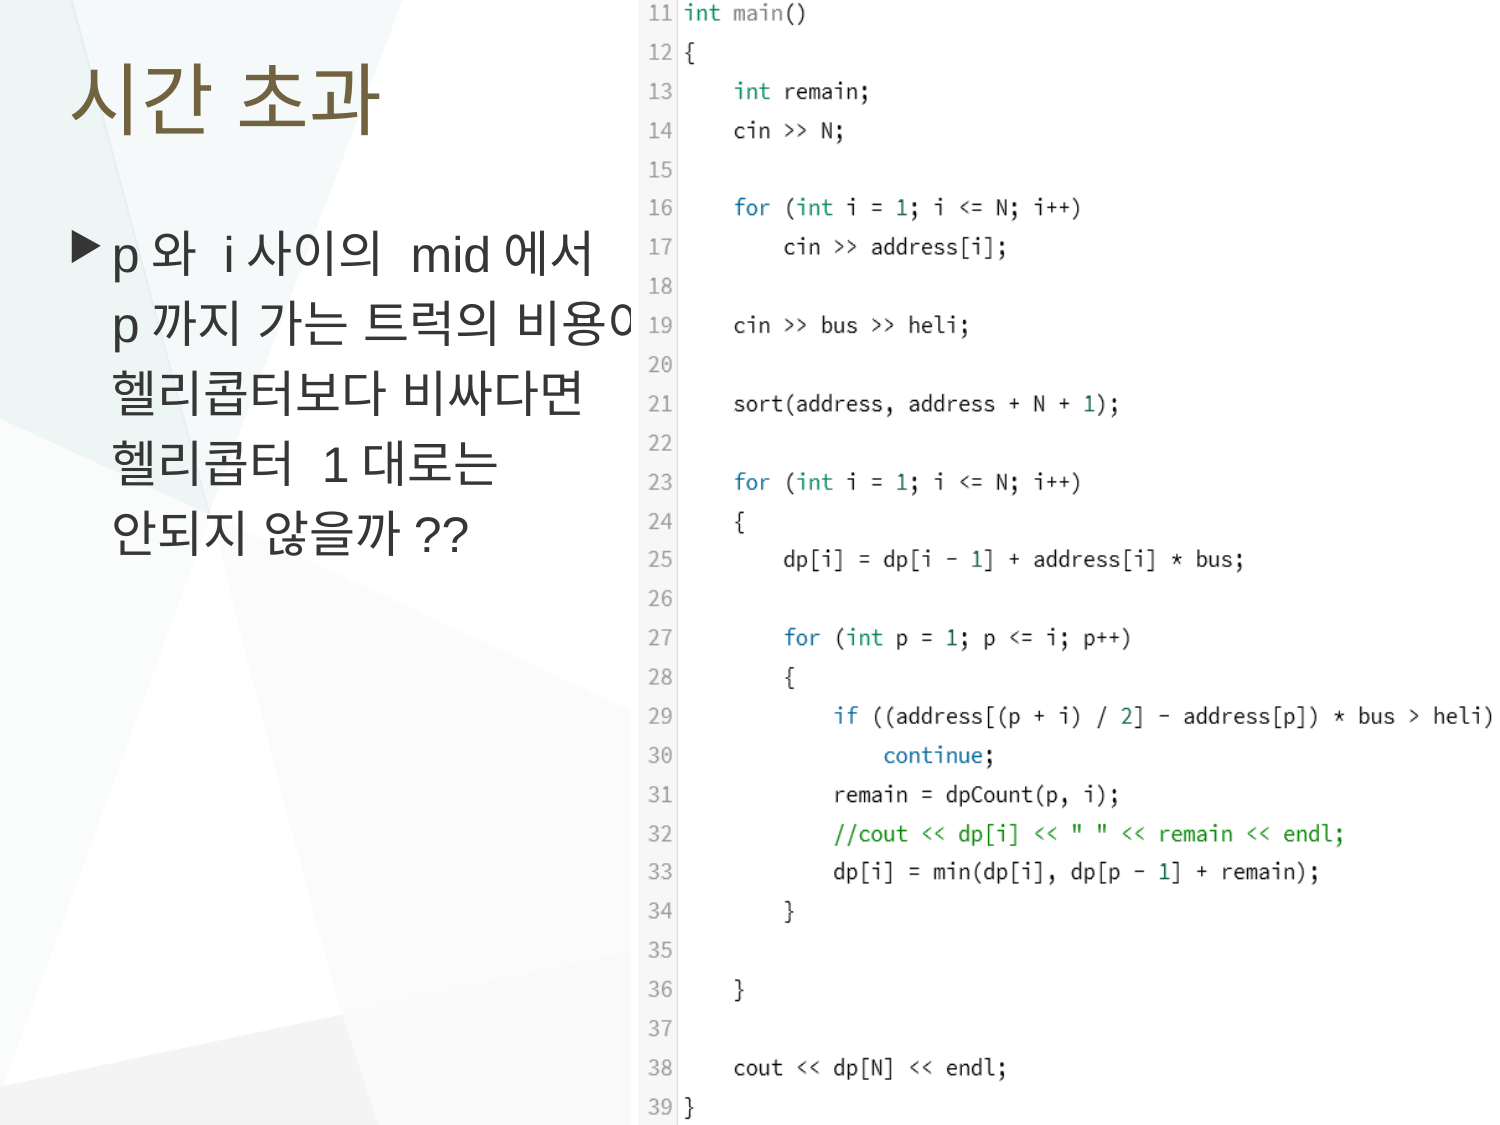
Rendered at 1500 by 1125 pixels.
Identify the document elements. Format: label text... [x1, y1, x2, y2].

picture [631, 0, 1500, 1125]
list p와 i사이의 mid에서 p까지 가는 트럭의 비용이 헬리콥터보다 비싸다면 헬리콥터 1대로는 안되지 않을까?? [53, 214, 625, 1029]
title 시간 초과 [53, 20, 625, 175]
